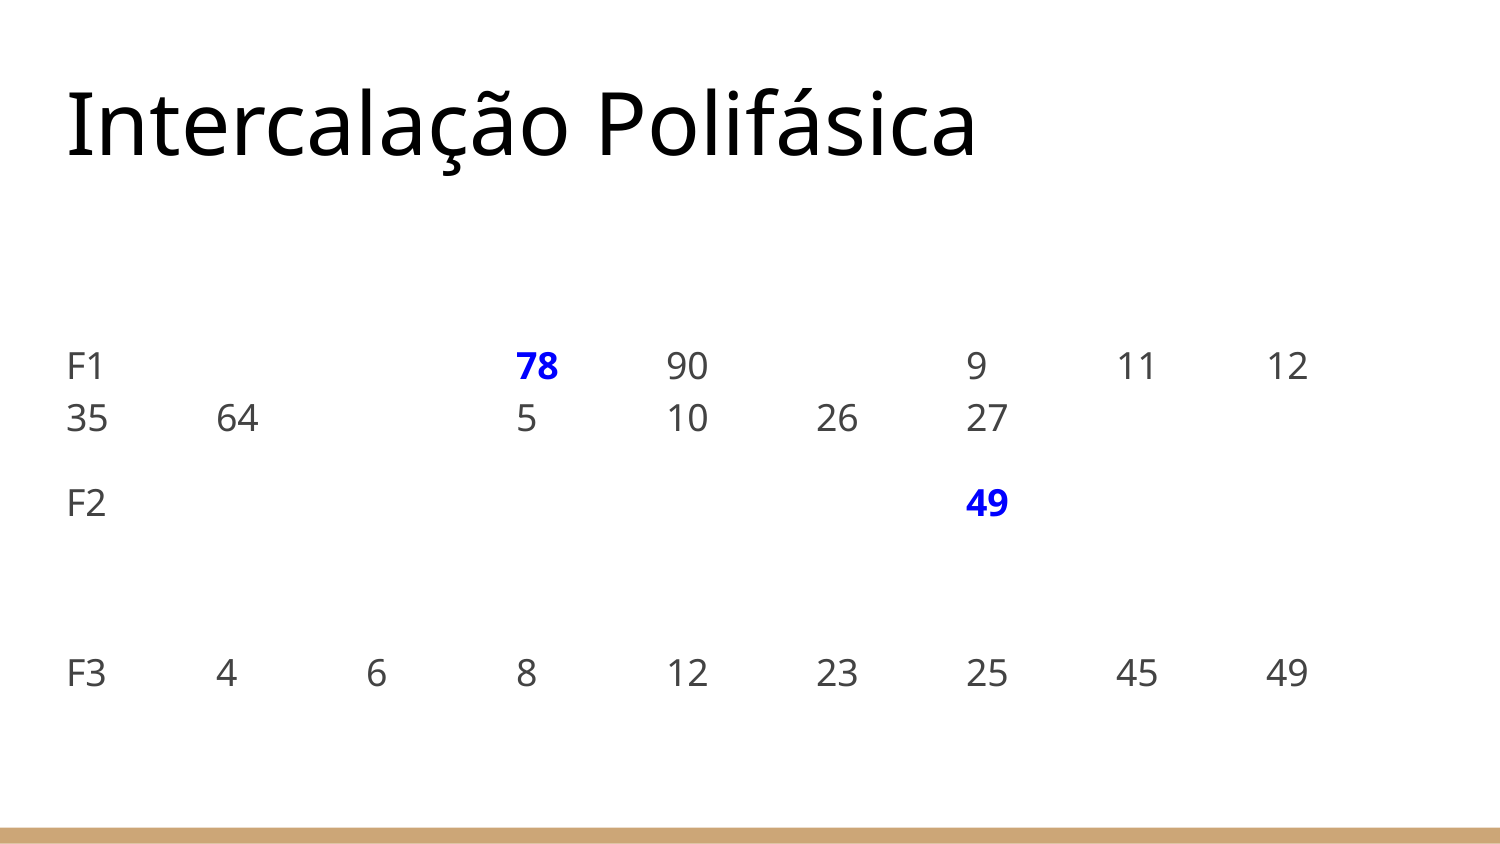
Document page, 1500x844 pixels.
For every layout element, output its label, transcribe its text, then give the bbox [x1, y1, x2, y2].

list F1 78 90 9 11 12 35 64 5 10 26 27 F2 49 F3 4 6 8 12 23 25 45 49 [51, 320, 1449, 683]
title Intercalação Polifásica [51, 51, 1449, 189]
